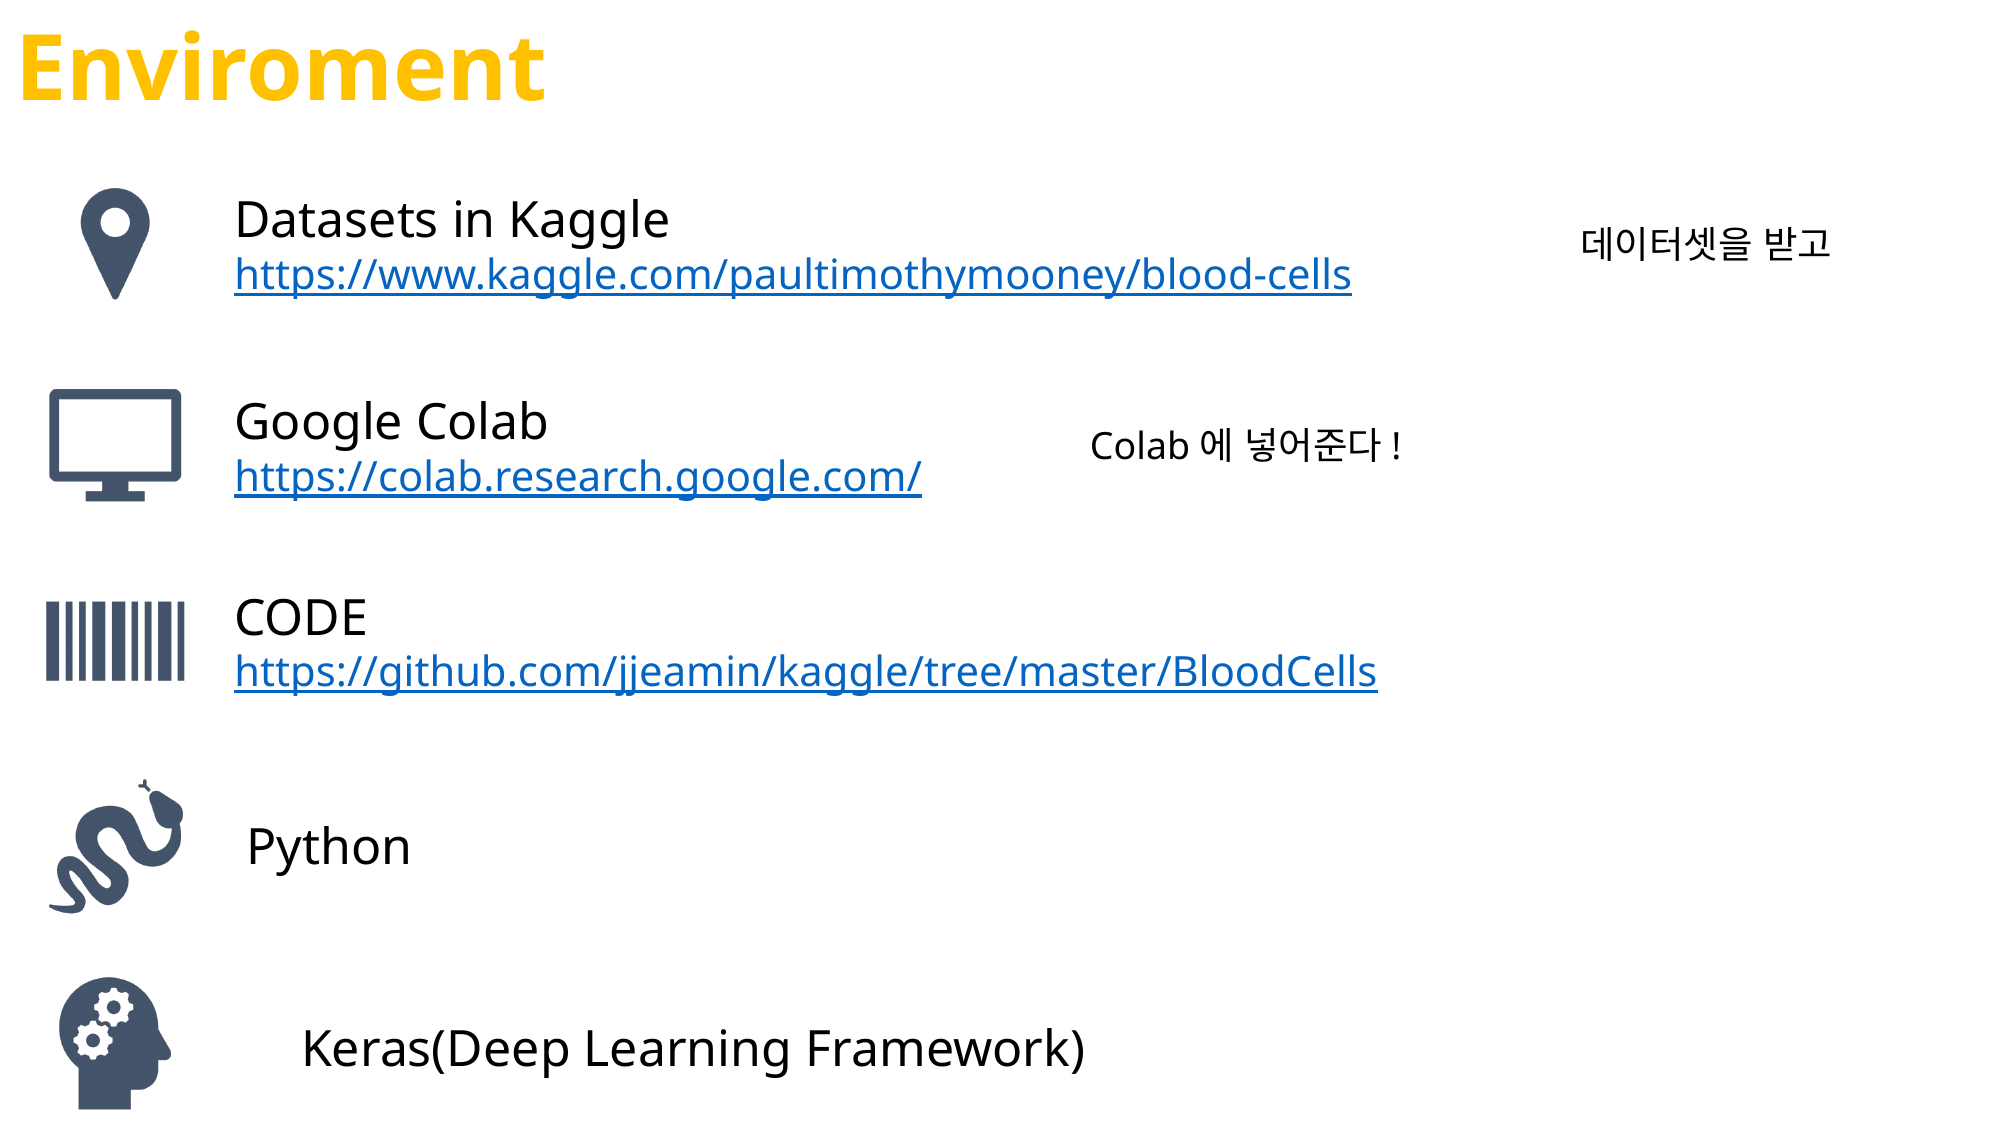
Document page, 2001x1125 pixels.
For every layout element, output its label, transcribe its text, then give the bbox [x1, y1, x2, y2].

text_box [36, 766, 194, 924]
text_box [36, 366, 194, 524]
text_box [36, 562, 194, 720]
text_box CODE https://github.com/jjeamin/kaggle/tree/master/BloodCells [219, 577, 1471, 710]
text_box [36, 967, 194, 1125]
text_box Python [231, 807, 428, 882]
text_box Google Colab https://colab.research.google.com/ [219, 382, 1220, 514]
text_box Colab에 넣어준다! [1075, 414, 1417, 475]
text_box Keras(Deep Learning Framework) [286, 1008, 1101, 1084]
text_box 데이터셋을 받고 [1565, 213, 1848, 274]
text_box Enviroment [0, 0, 2000, 142]
text_box Datasets in Kaggle https://www.kaggle.com/paultimothymooney/blood-cells [219, 180, 1588, 313]
text_box [36, 164, 194, 323]
